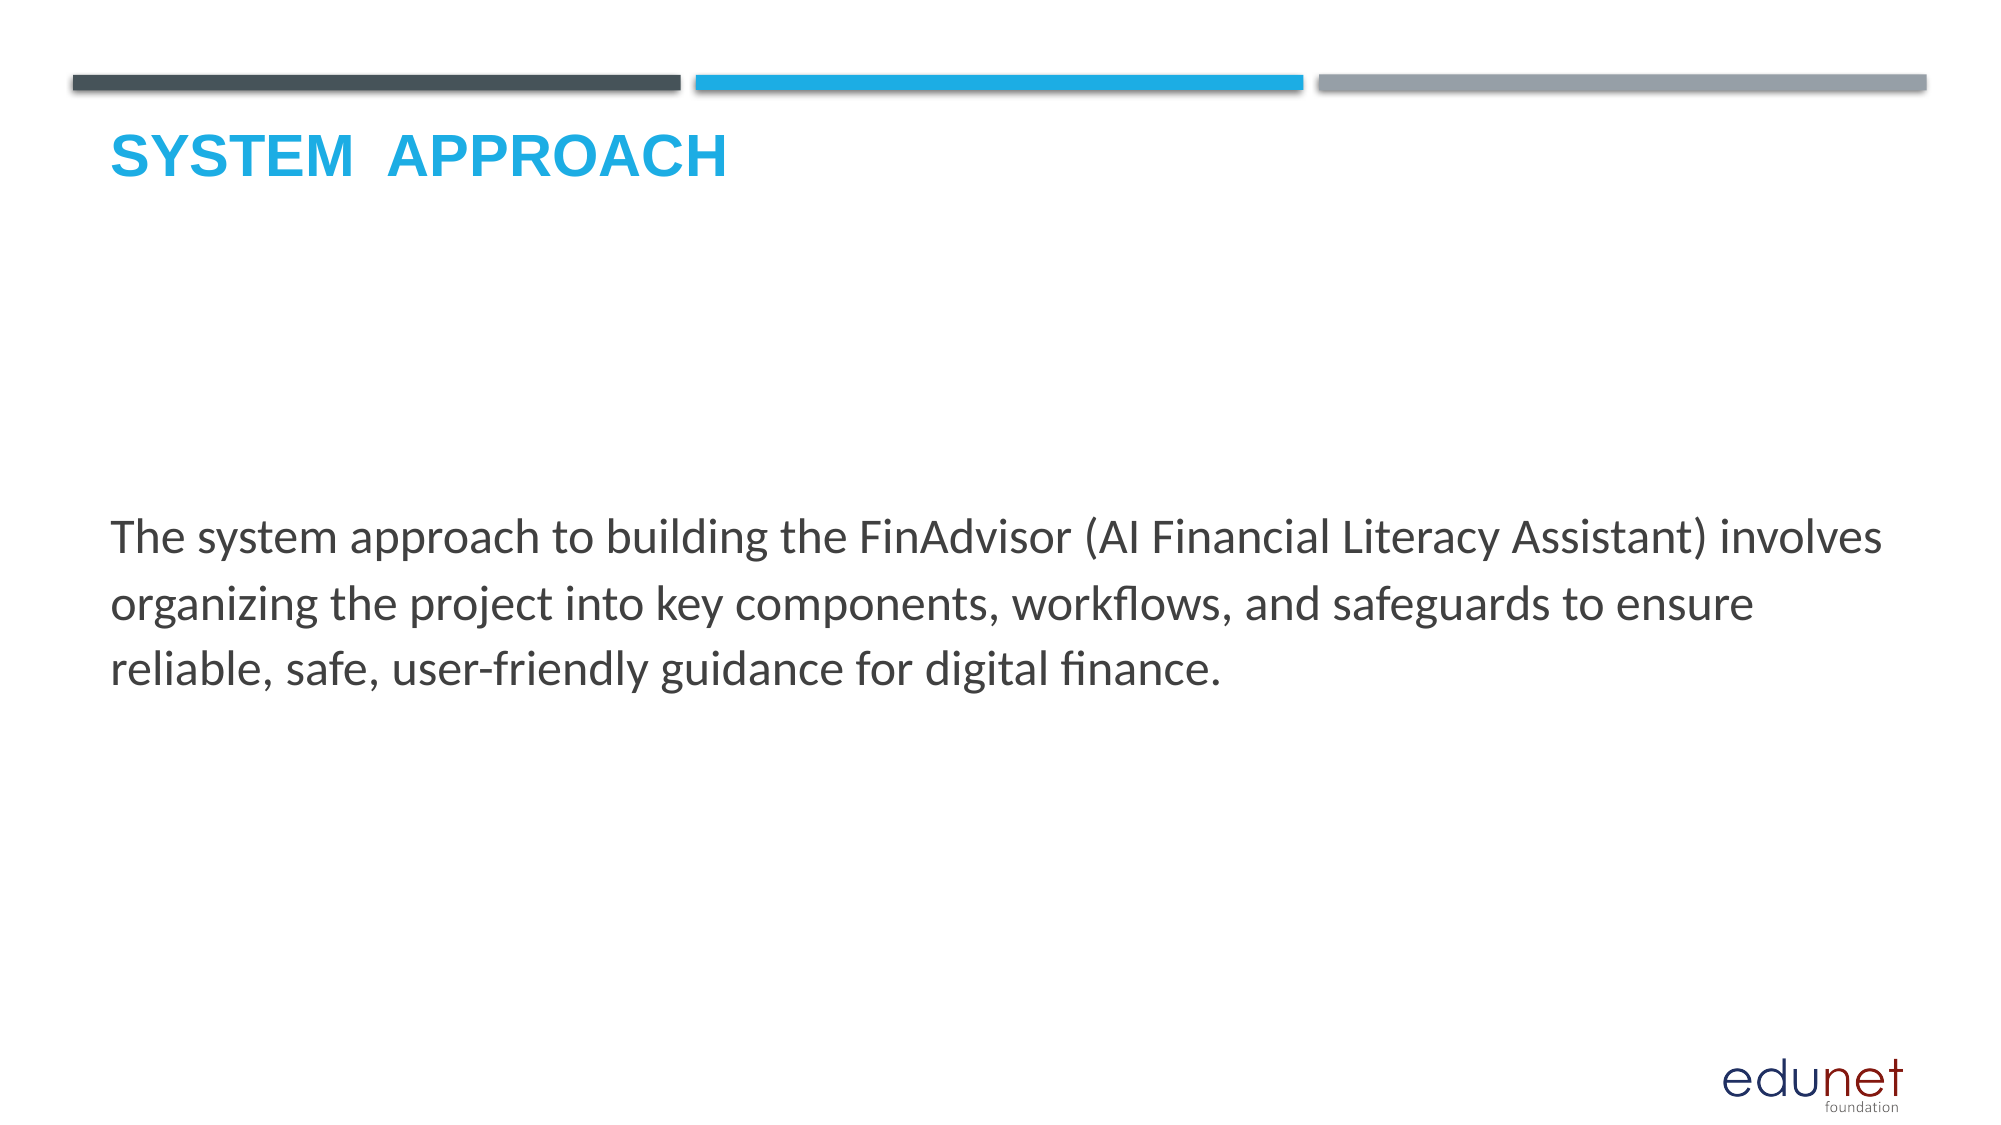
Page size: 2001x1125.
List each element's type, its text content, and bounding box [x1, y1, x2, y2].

picture [1719, 1056, 1905, 1116]
title System Approach [95, 108, 1905, 196]
list The system approach to building the FinAdvisor (AI Financial Literacy Assistant) involves organizing the project into key components, workflows, and safeguards to ensure reliable, safe, user-friendly guidance for digital finance. [95, 213, 1905, 981]
